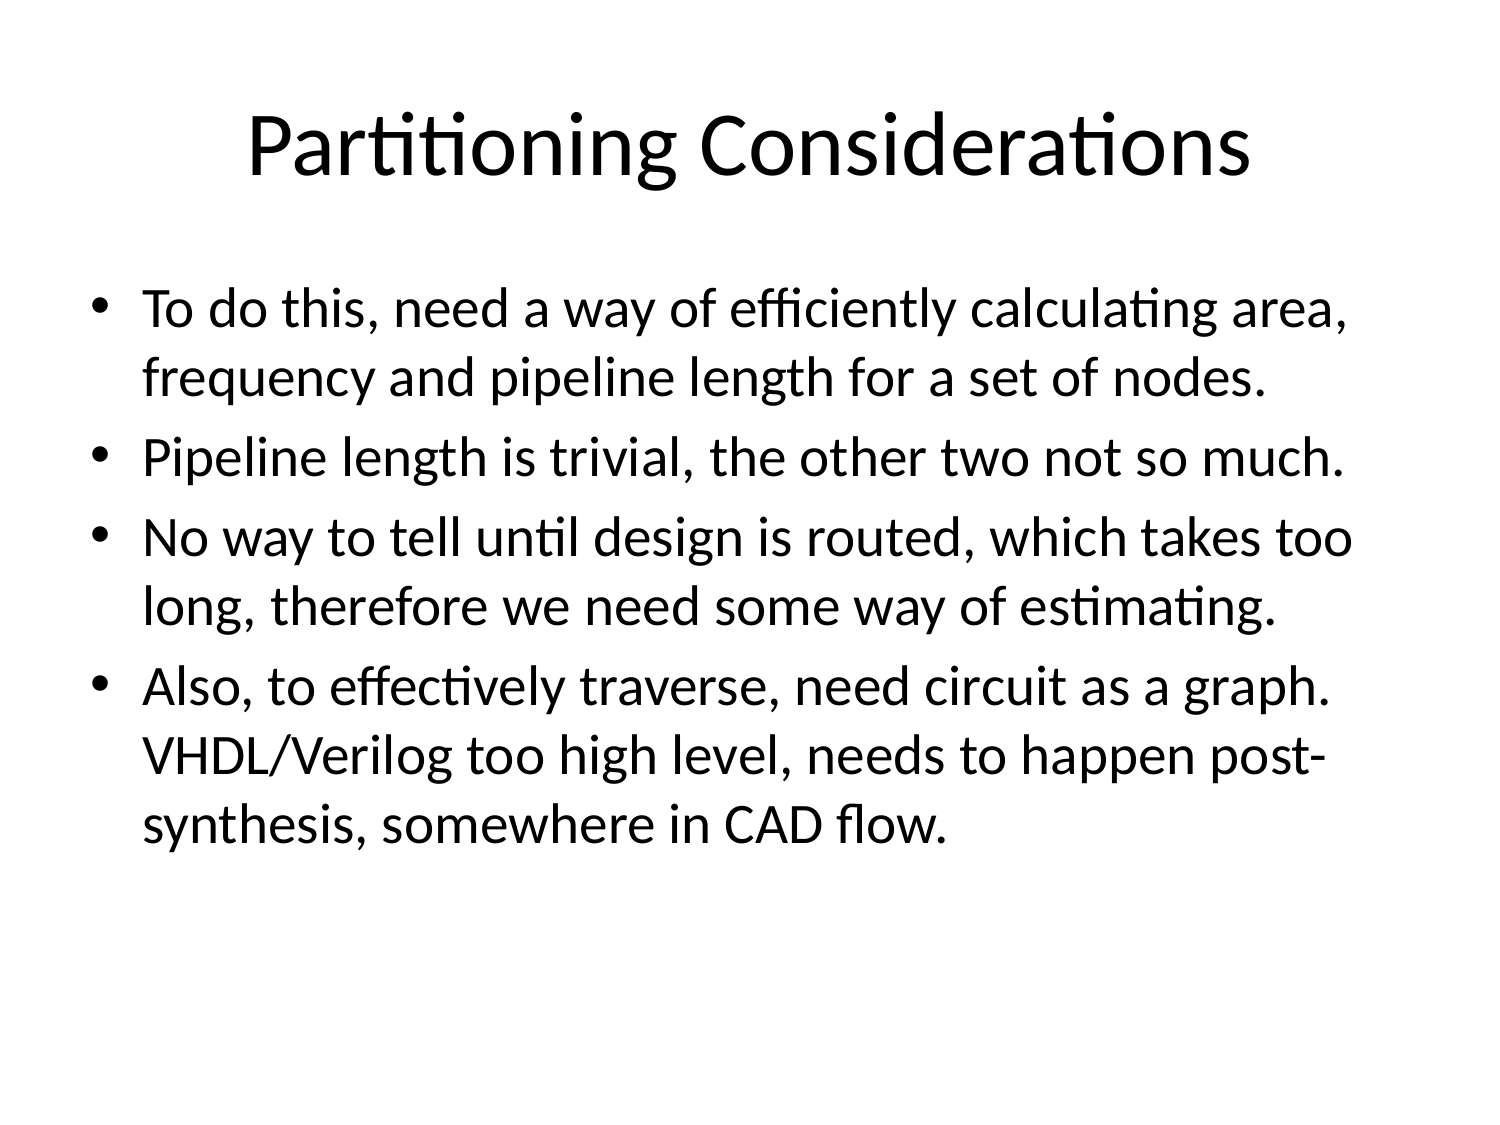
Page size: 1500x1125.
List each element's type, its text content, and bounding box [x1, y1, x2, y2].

title Partitioning Considerations [75, 45, 1425, 233]
list To do this, need a way of efficiently calculating area, frequency and pipeline length for a set of nodes. Pipeline length is trivial, the other two not so much. No way to tell until design is routed, which takes too long, therefore we need some way of estimating. Also, to effectively traverse, need circuit as a graph. VHDL/Verilog too high level, needs to happen post-synthesis, somewhere in CAD flow. [75, 262, 1425, 1005]
